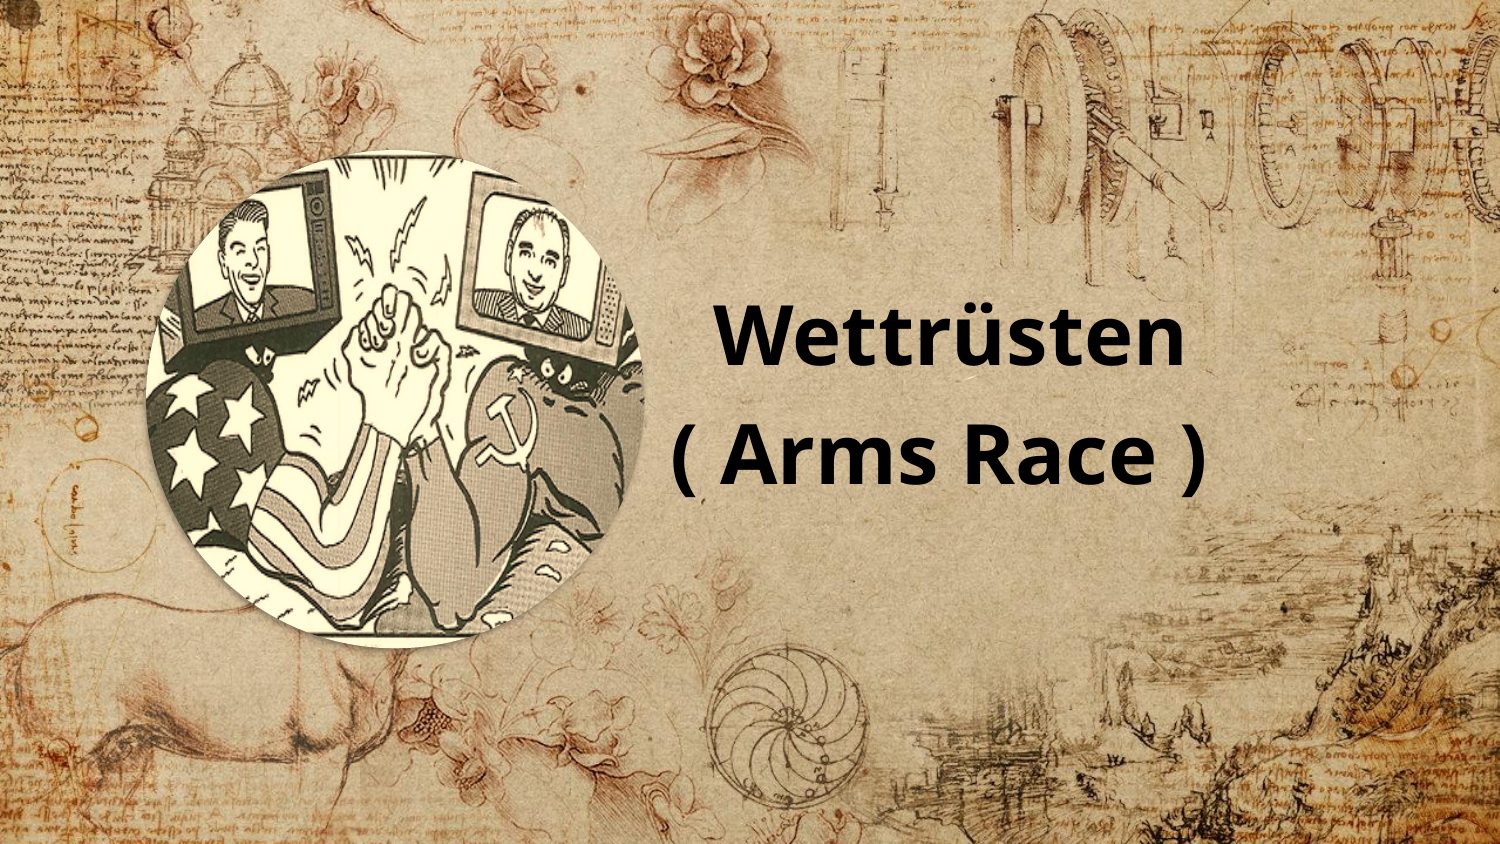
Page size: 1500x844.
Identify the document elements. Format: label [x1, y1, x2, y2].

picture [0, 0, 1500, 844]
text_box [145, 60, 1413, 737]
